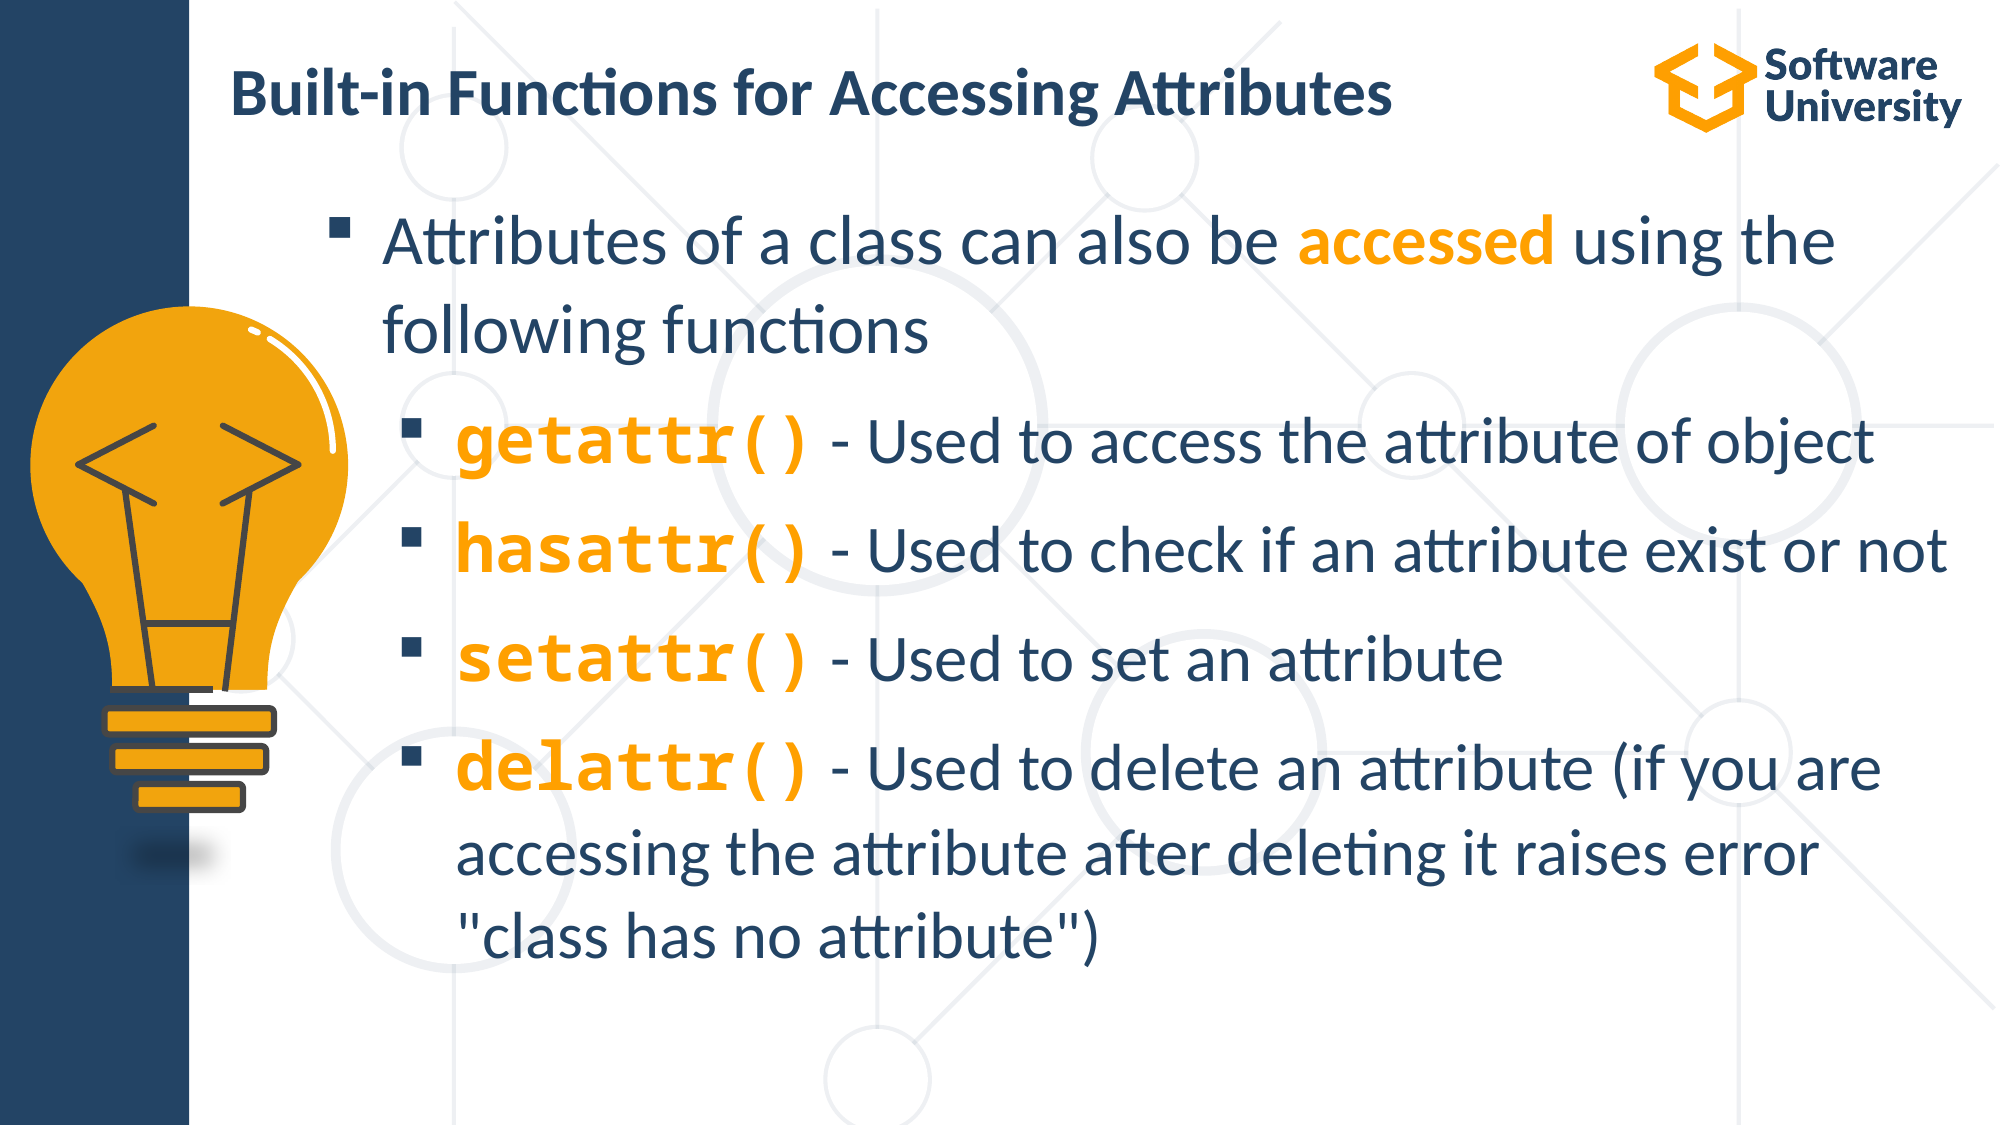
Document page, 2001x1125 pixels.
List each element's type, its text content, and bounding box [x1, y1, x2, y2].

picture [1641, 31, 1973, 145]
title Built-in Functions for Accessing Attributes [212, 16, 1628, 162]
list Attributes of a class can also be accessed using the following functions getattr() - Used to access the attribute of object hasattr() - Used to check if an attribute exist or not setattr() - Used to set an attribute delattr() - Used to delete an attribute (if you are accessing the attribute after deleting it raises error "class has no attribute") [306, 183, 1968, 1094]
